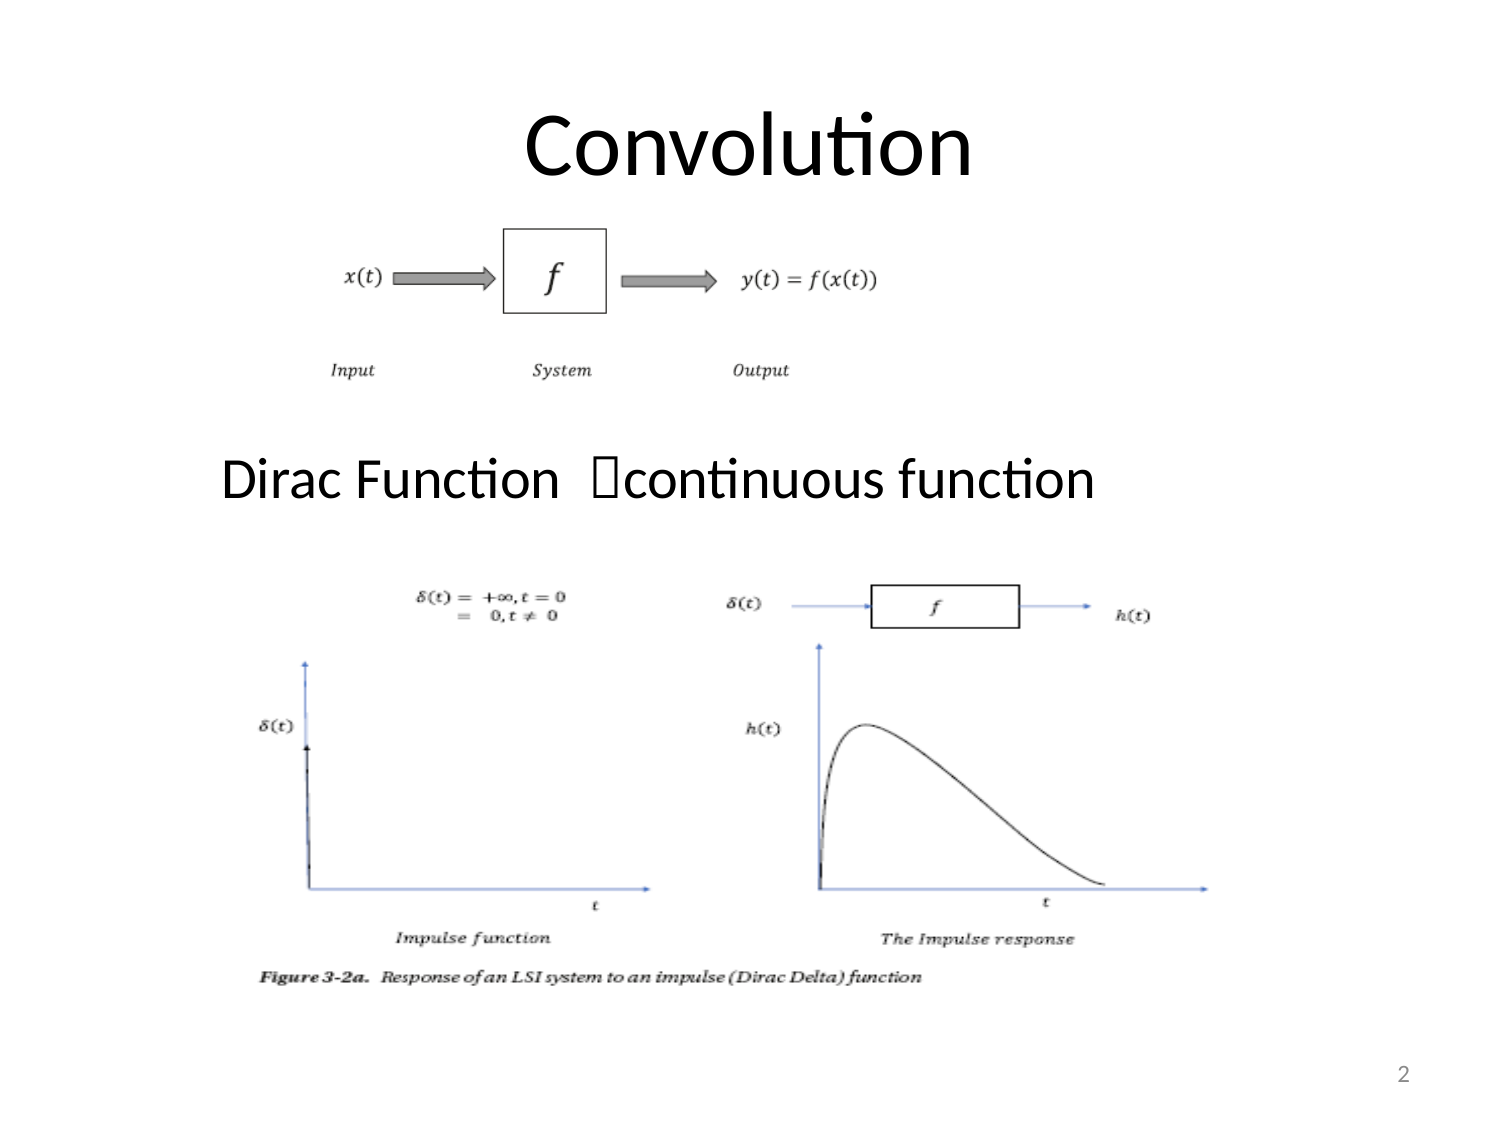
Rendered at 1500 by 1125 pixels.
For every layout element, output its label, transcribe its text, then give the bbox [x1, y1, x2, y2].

title Convolution [75, 45, 1425, 233]
picture [241, 569, 1223, 996]
picture [324, 225, 919, 382]
text_box Dirac Function continuous function [206, 432, 1235, 518]
slide_number 2 [1074, 1042, 1425, 1103]
